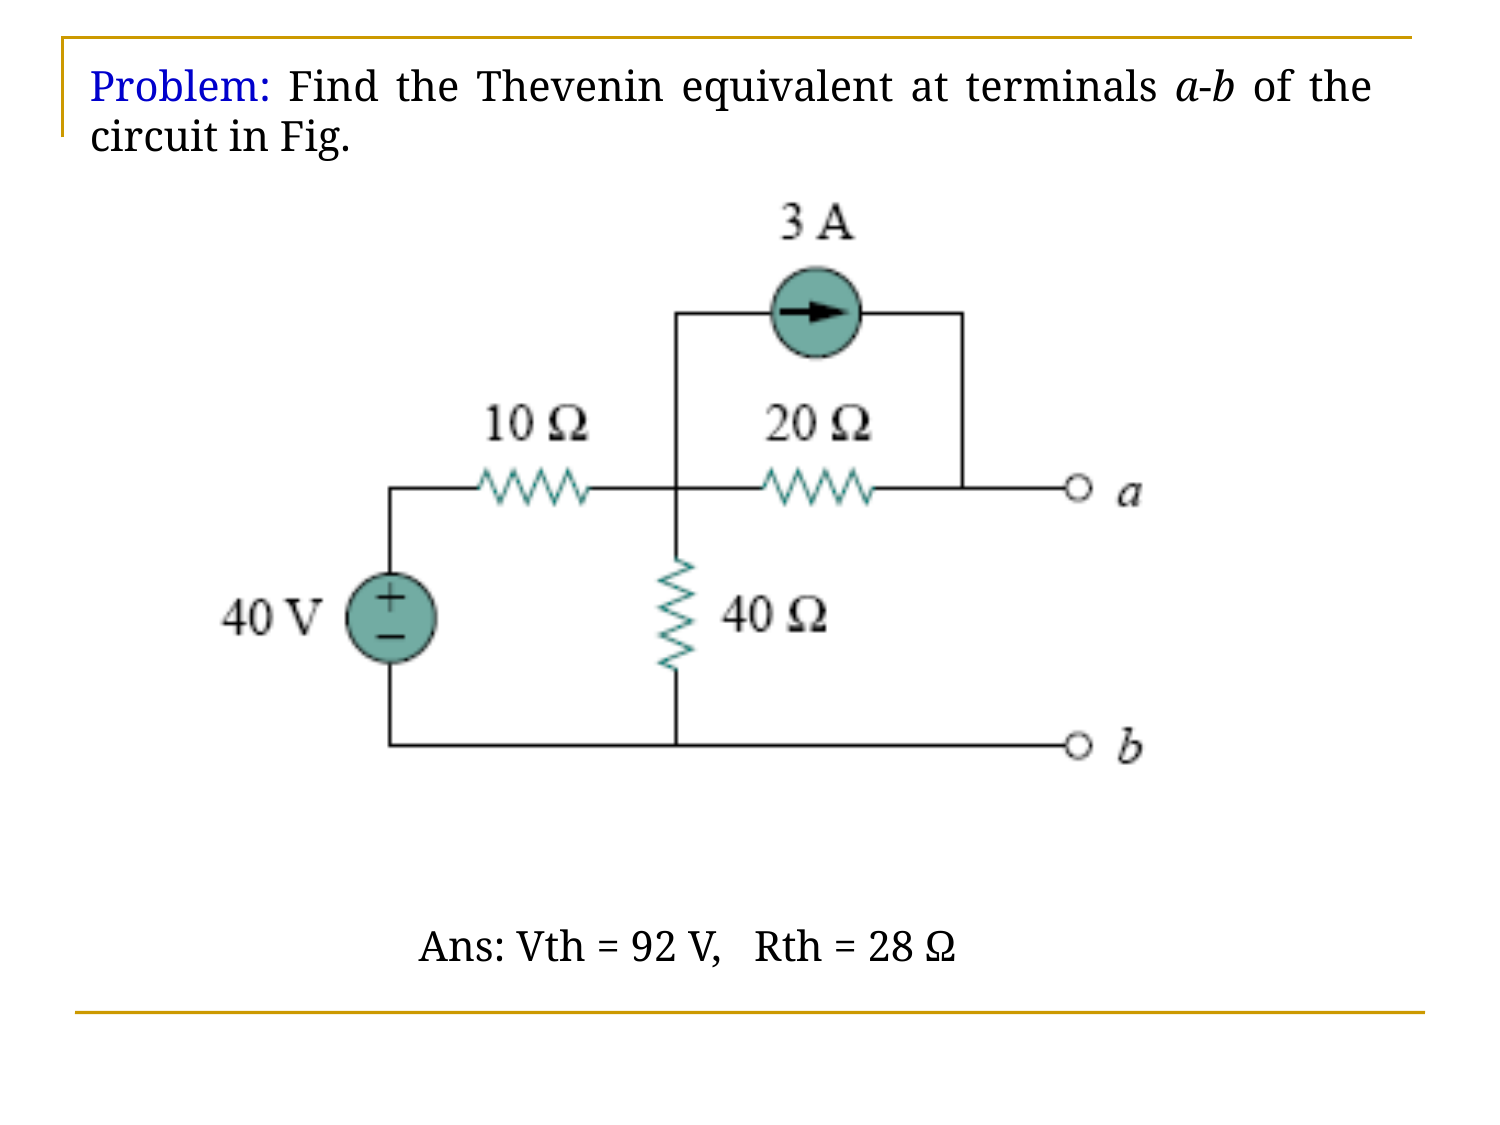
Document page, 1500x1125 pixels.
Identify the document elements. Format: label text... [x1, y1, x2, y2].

text_box Problem: Find the Thevenin equivalent at terminals a-b of the circuit in Fig. [74, 52, 1388, 168]
text_box Ans: Vth = 92 V, Rth = 28 Ω [403, 912, 972, 978]
picture [159, 148, 1360, 811]
